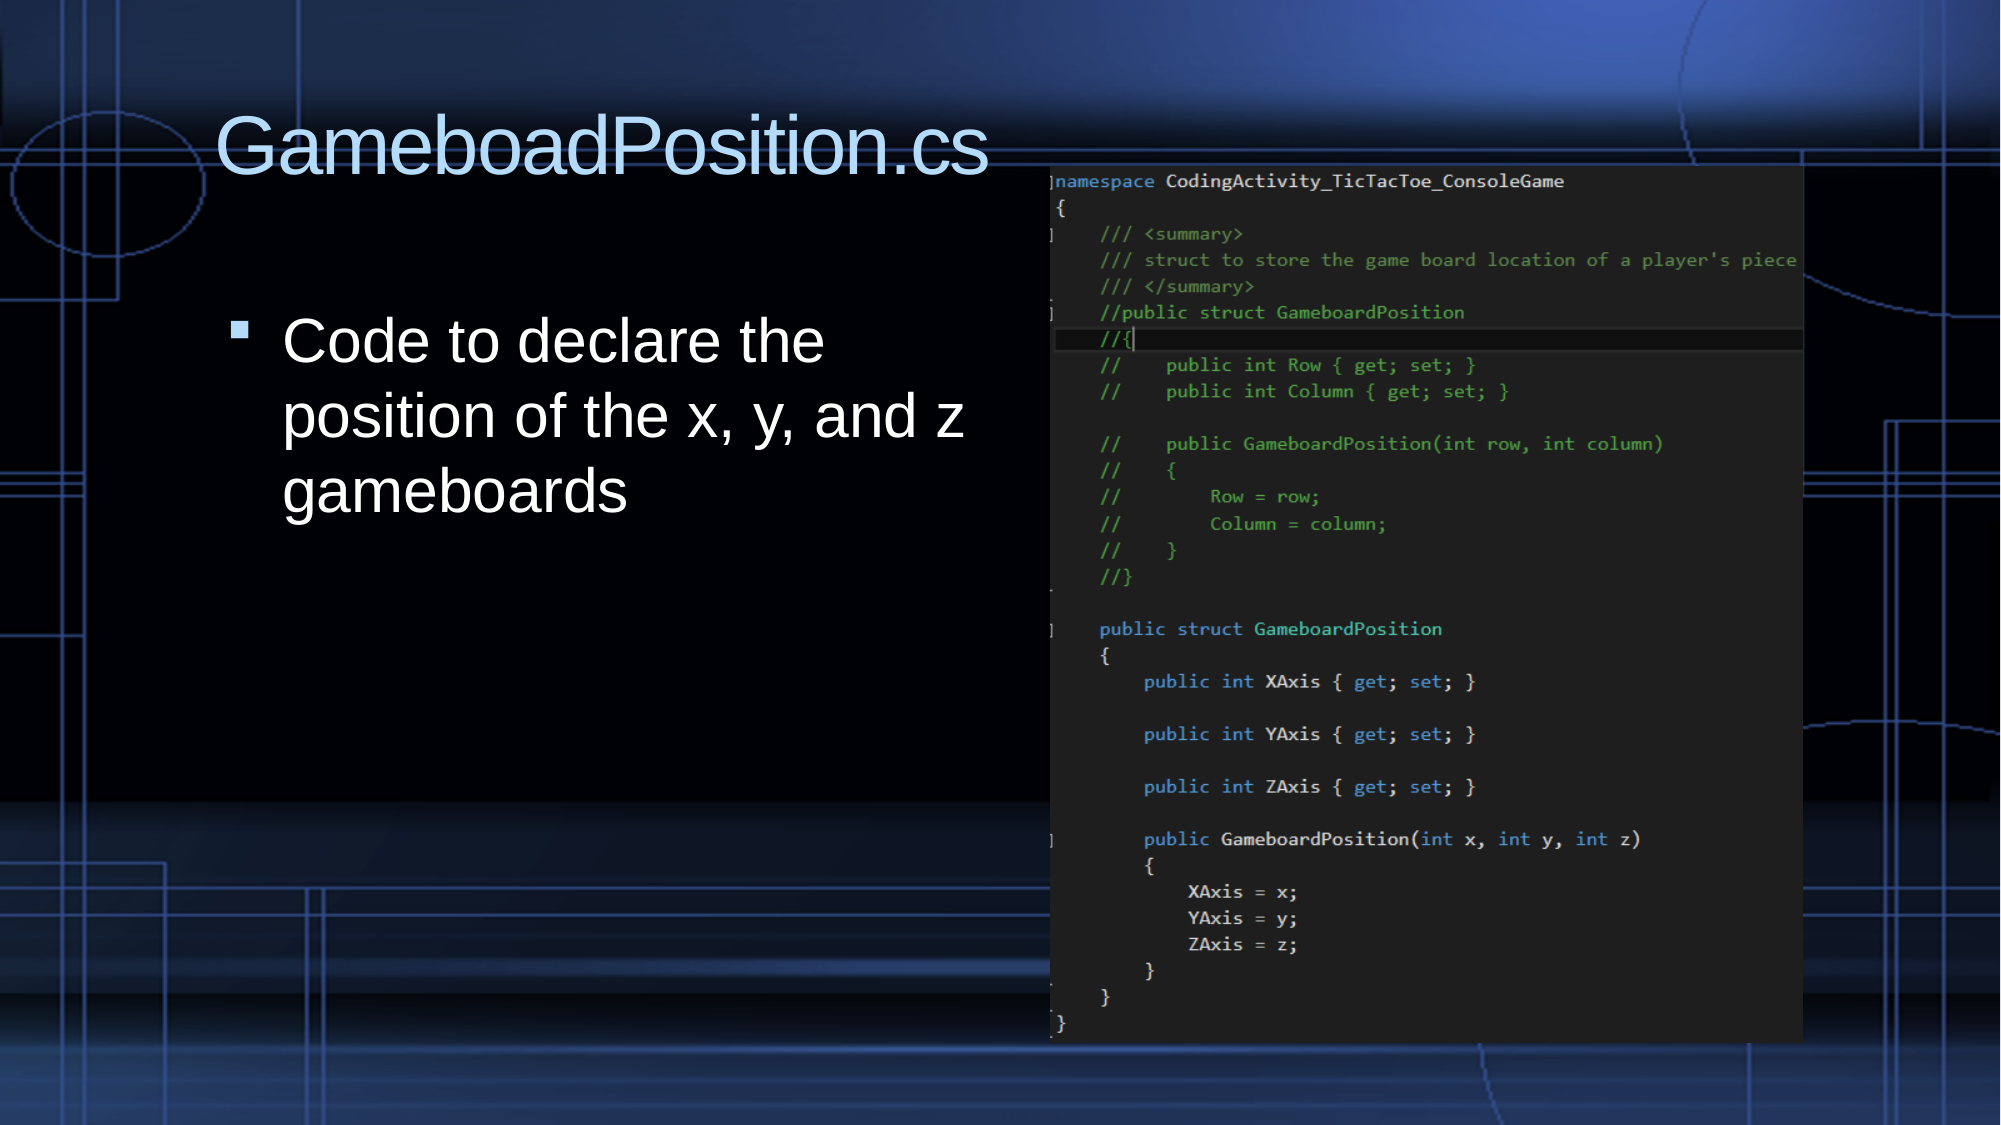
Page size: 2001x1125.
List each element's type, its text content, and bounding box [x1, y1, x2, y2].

list Code to declare the position of the x, y, and z gameboards [200, 292, 1040, 1043]
title GameboadPosition.cs [200, 83, 1900, 234]
picture [0, 0, 2001, 1125]
